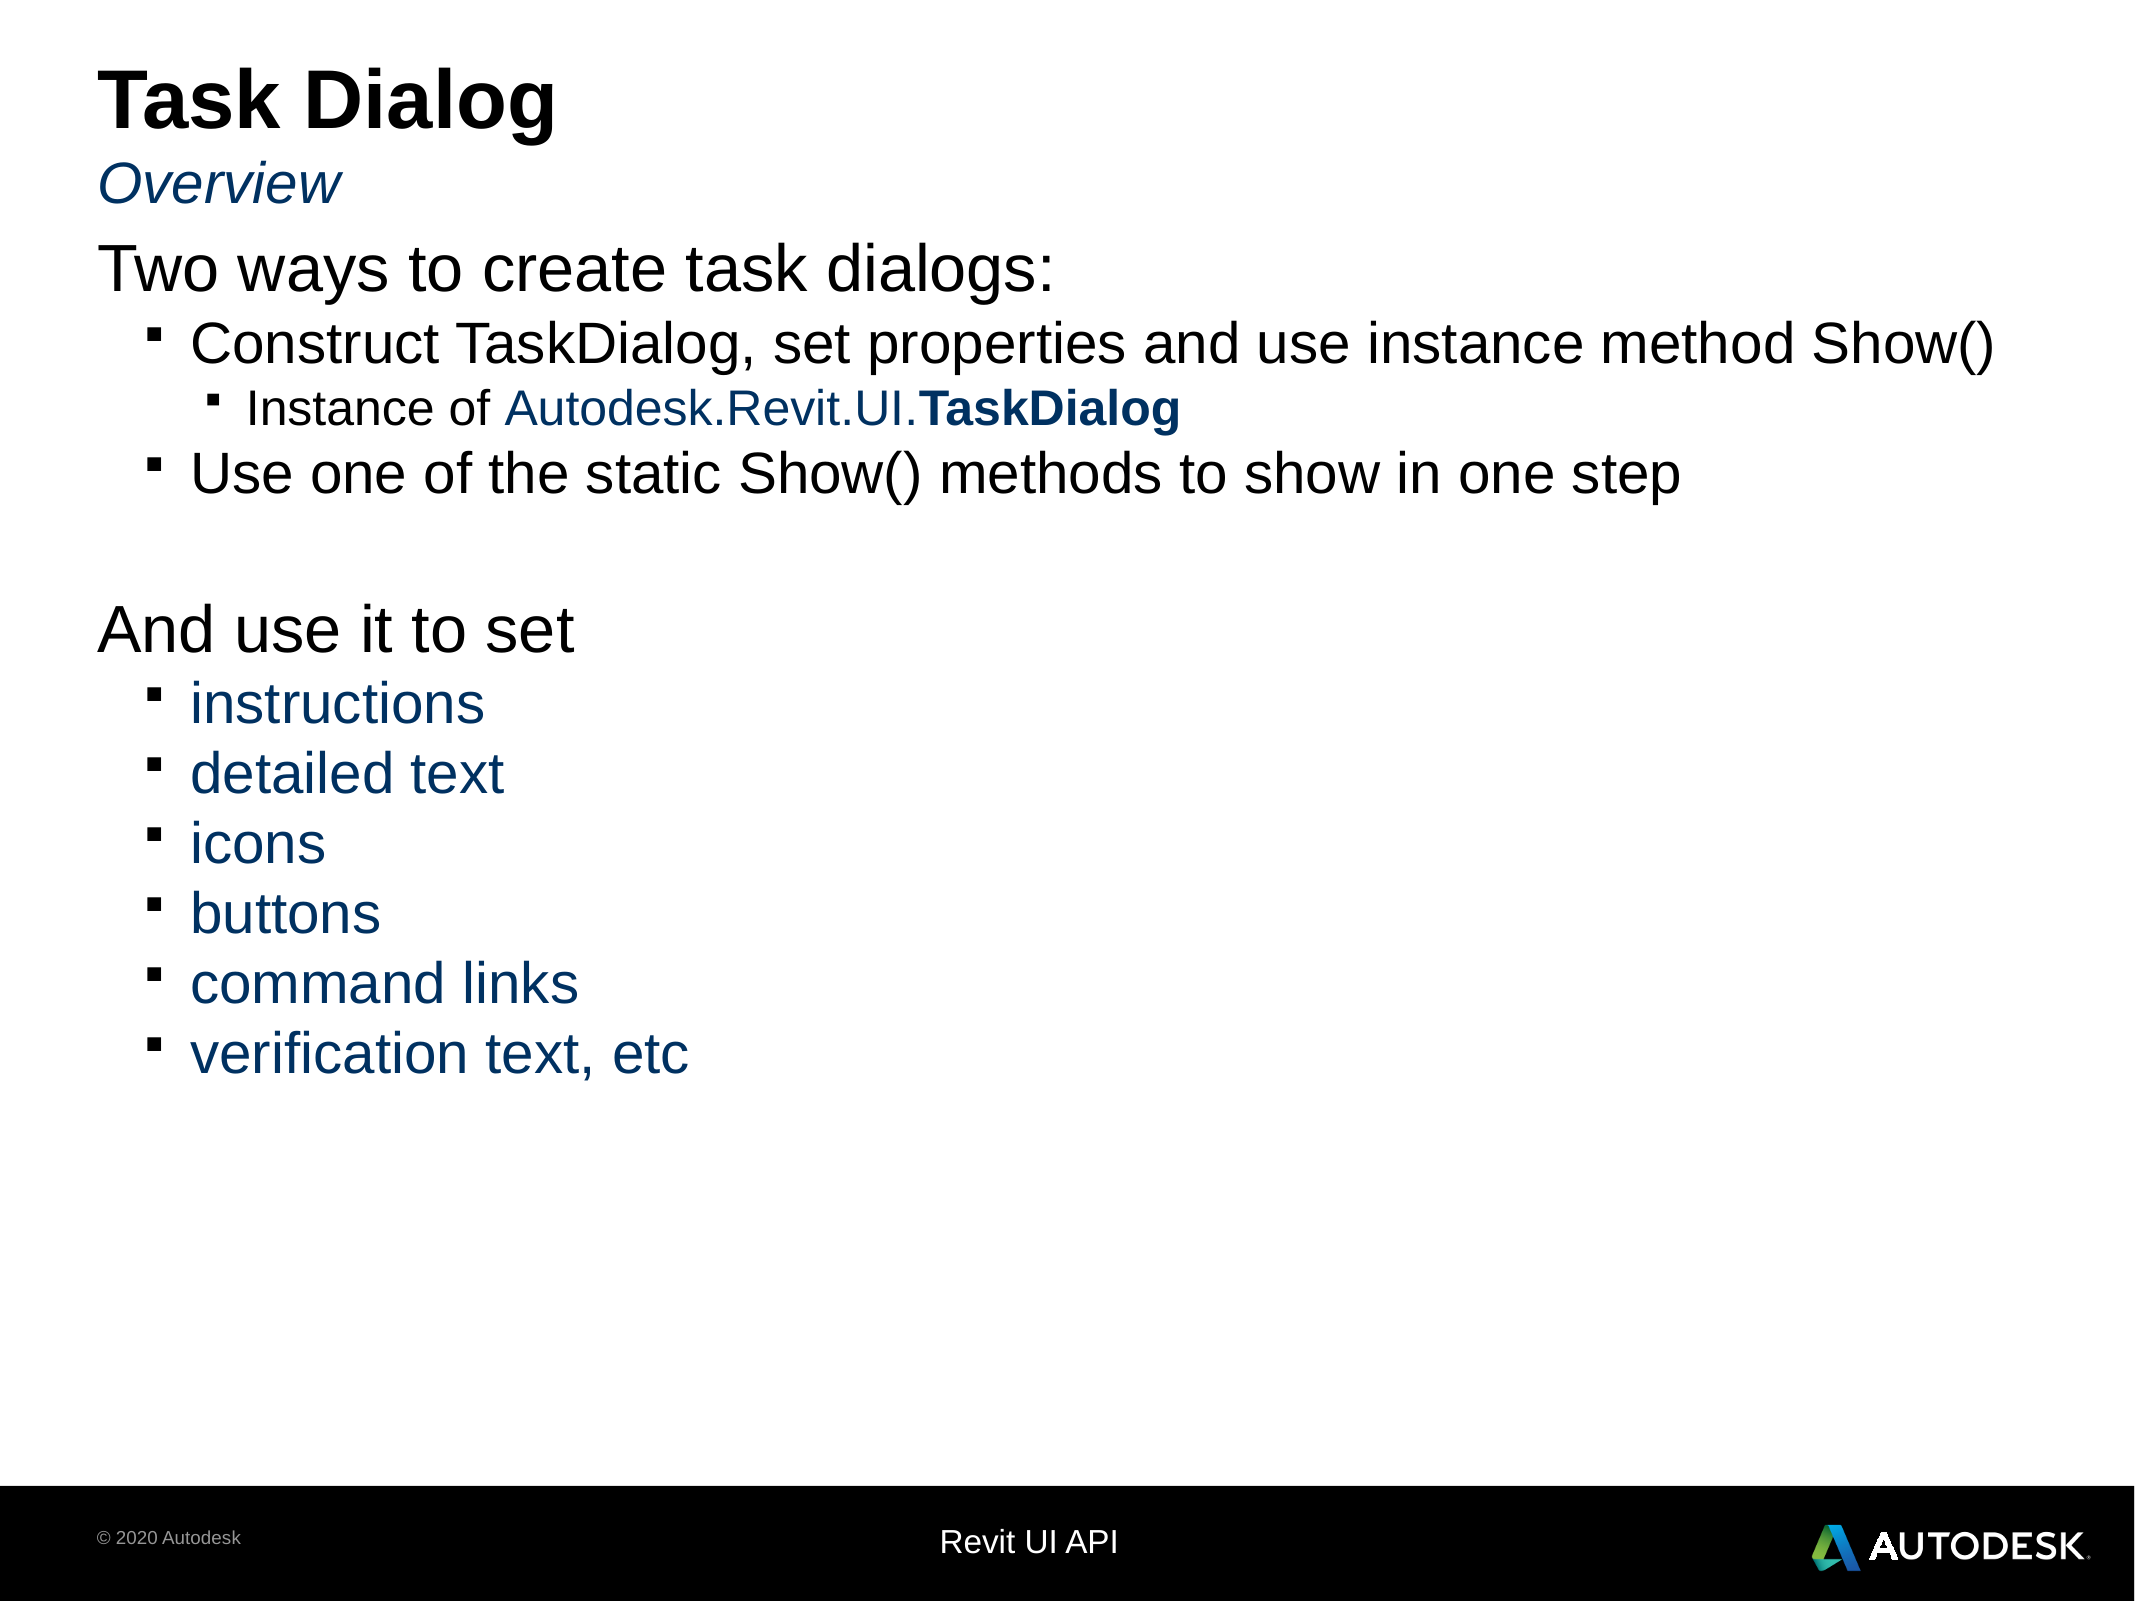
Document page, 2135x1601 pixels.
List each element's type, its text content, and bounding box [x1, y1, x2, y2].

picture [0, 1485, 2135, 1601]
list Two ways to create task dialogs: Construct TaskDialog, set properties and use instance method Show() Instance of Autodesk.Revit.UI.TaskDialog Use one of the static Show() methods to show in one step And use it to set instructions detailed text icons buttons command links verification text, etc [96, 224, 2028, 1452]
title Task Dialog Overview [96, 59, 2028, 201]
